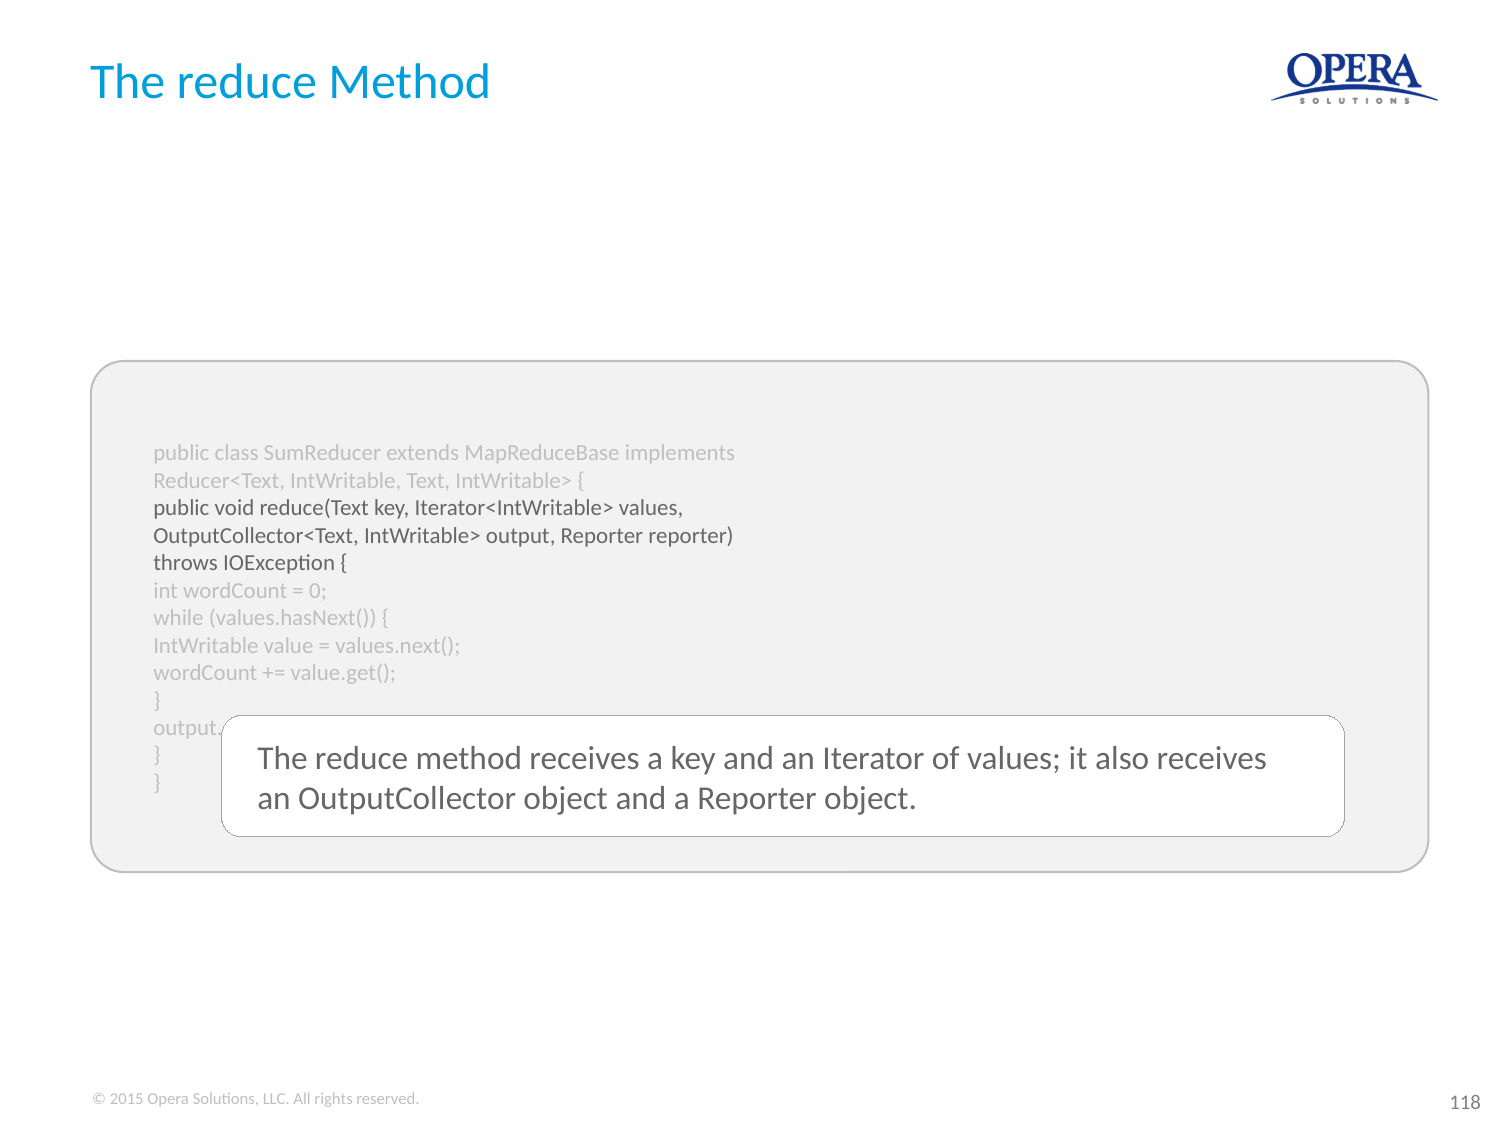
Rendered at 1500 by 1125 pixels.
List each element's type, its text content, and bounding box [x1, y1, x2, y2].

text_box The reduce method receives a key and an Iterator of values; it also receives an OutputCollector object and a Reporter object. [221, 715, 1345, 837]
picture [1271, 53, 1438, 104]
text_box public class SumReducer extends MapReduceBase implements Reducer<Text, IntWritable, Text, IntWritable> { public void reduce(Text key, Iterator<IntWritable> values, OutputCollector<Text, IntWritable> output, Reporter reporter) throws IOException { int wordCount = 0; while (values.hasNext()) { IntWritable value = values.next(); wordCount += value.get(); } output.collect(key, new IntWritable(wordCount)); } } [88, 358, 1431, 875]
title The reduce Method [75, 32, 1250, 125]
